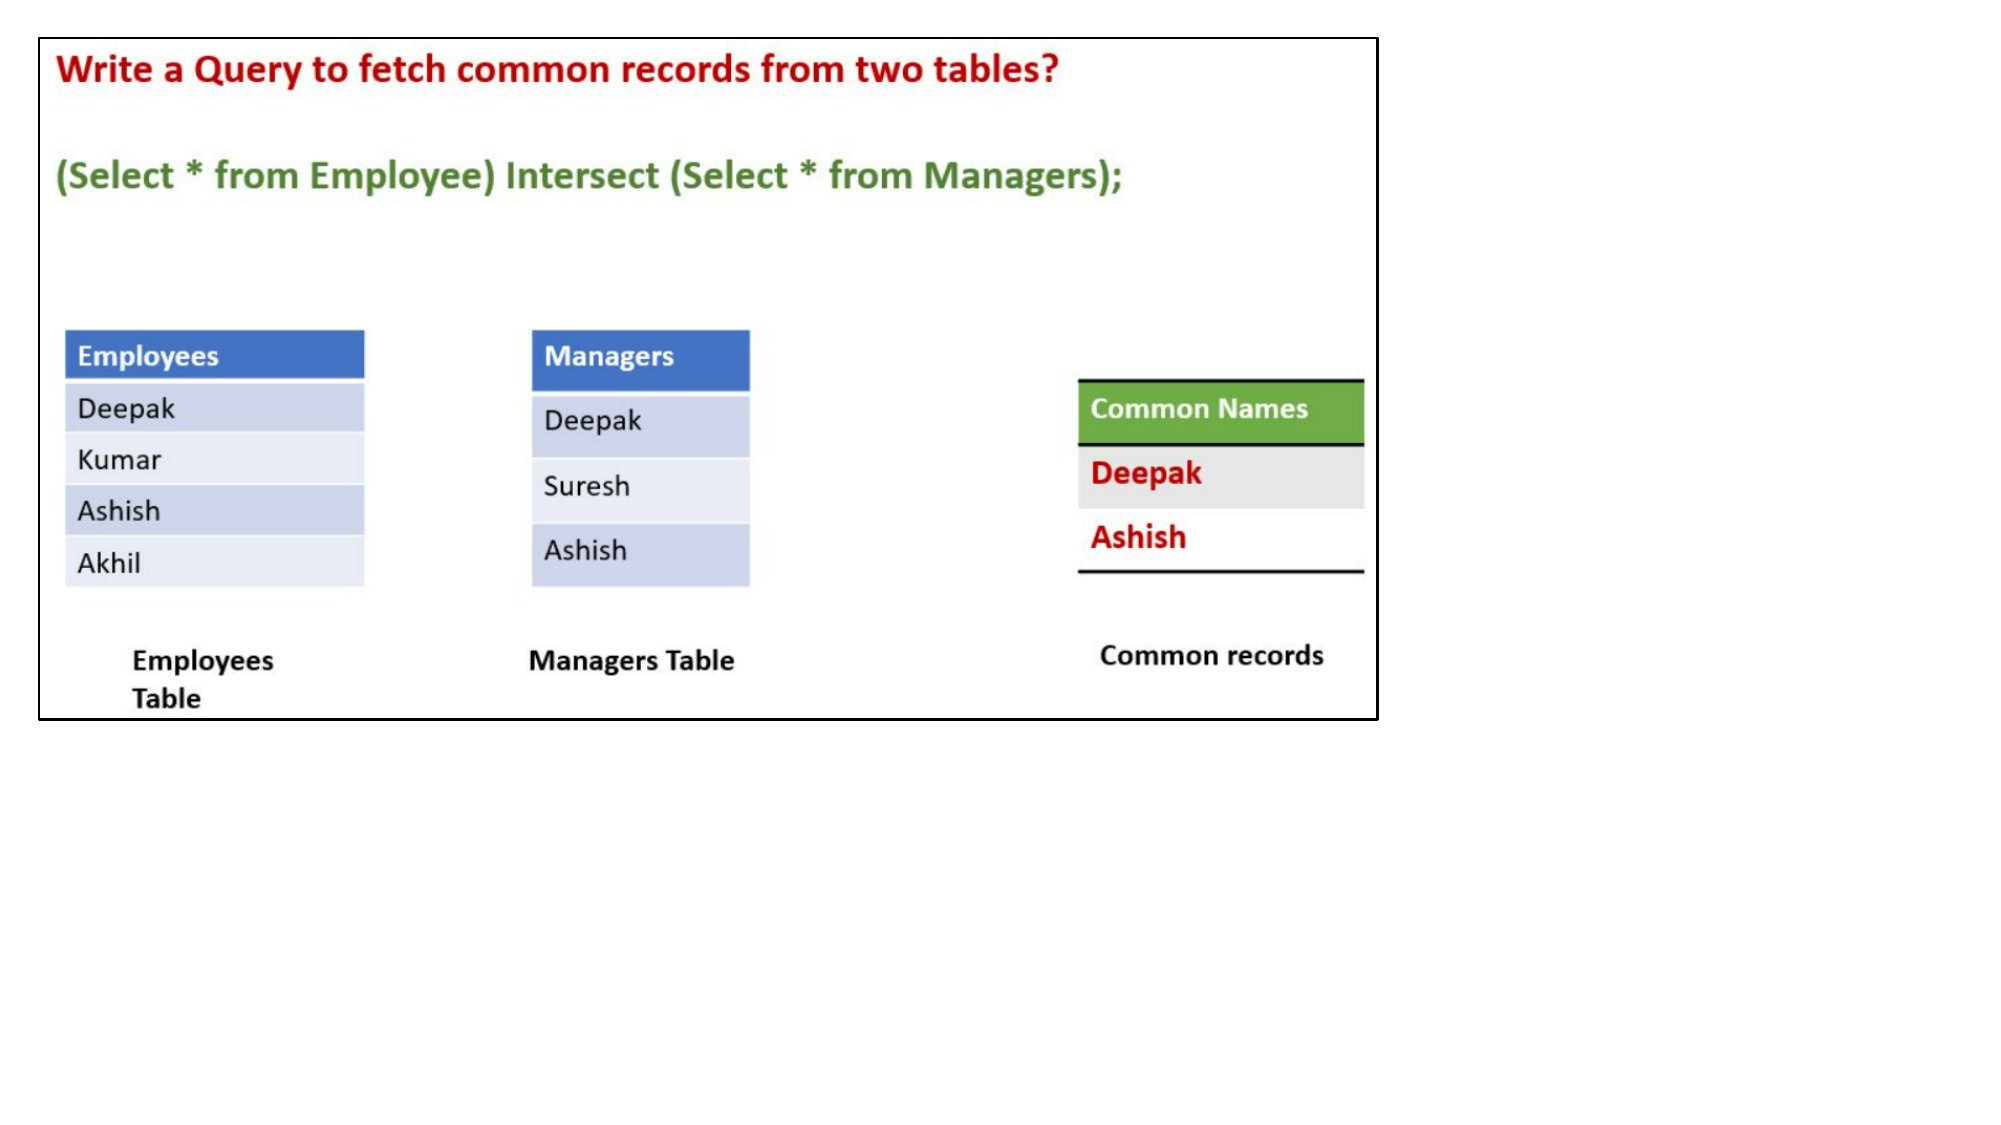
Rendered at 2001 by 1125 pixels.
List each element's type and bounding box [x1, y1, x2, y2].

picture [40, 39, 1377, 719]
